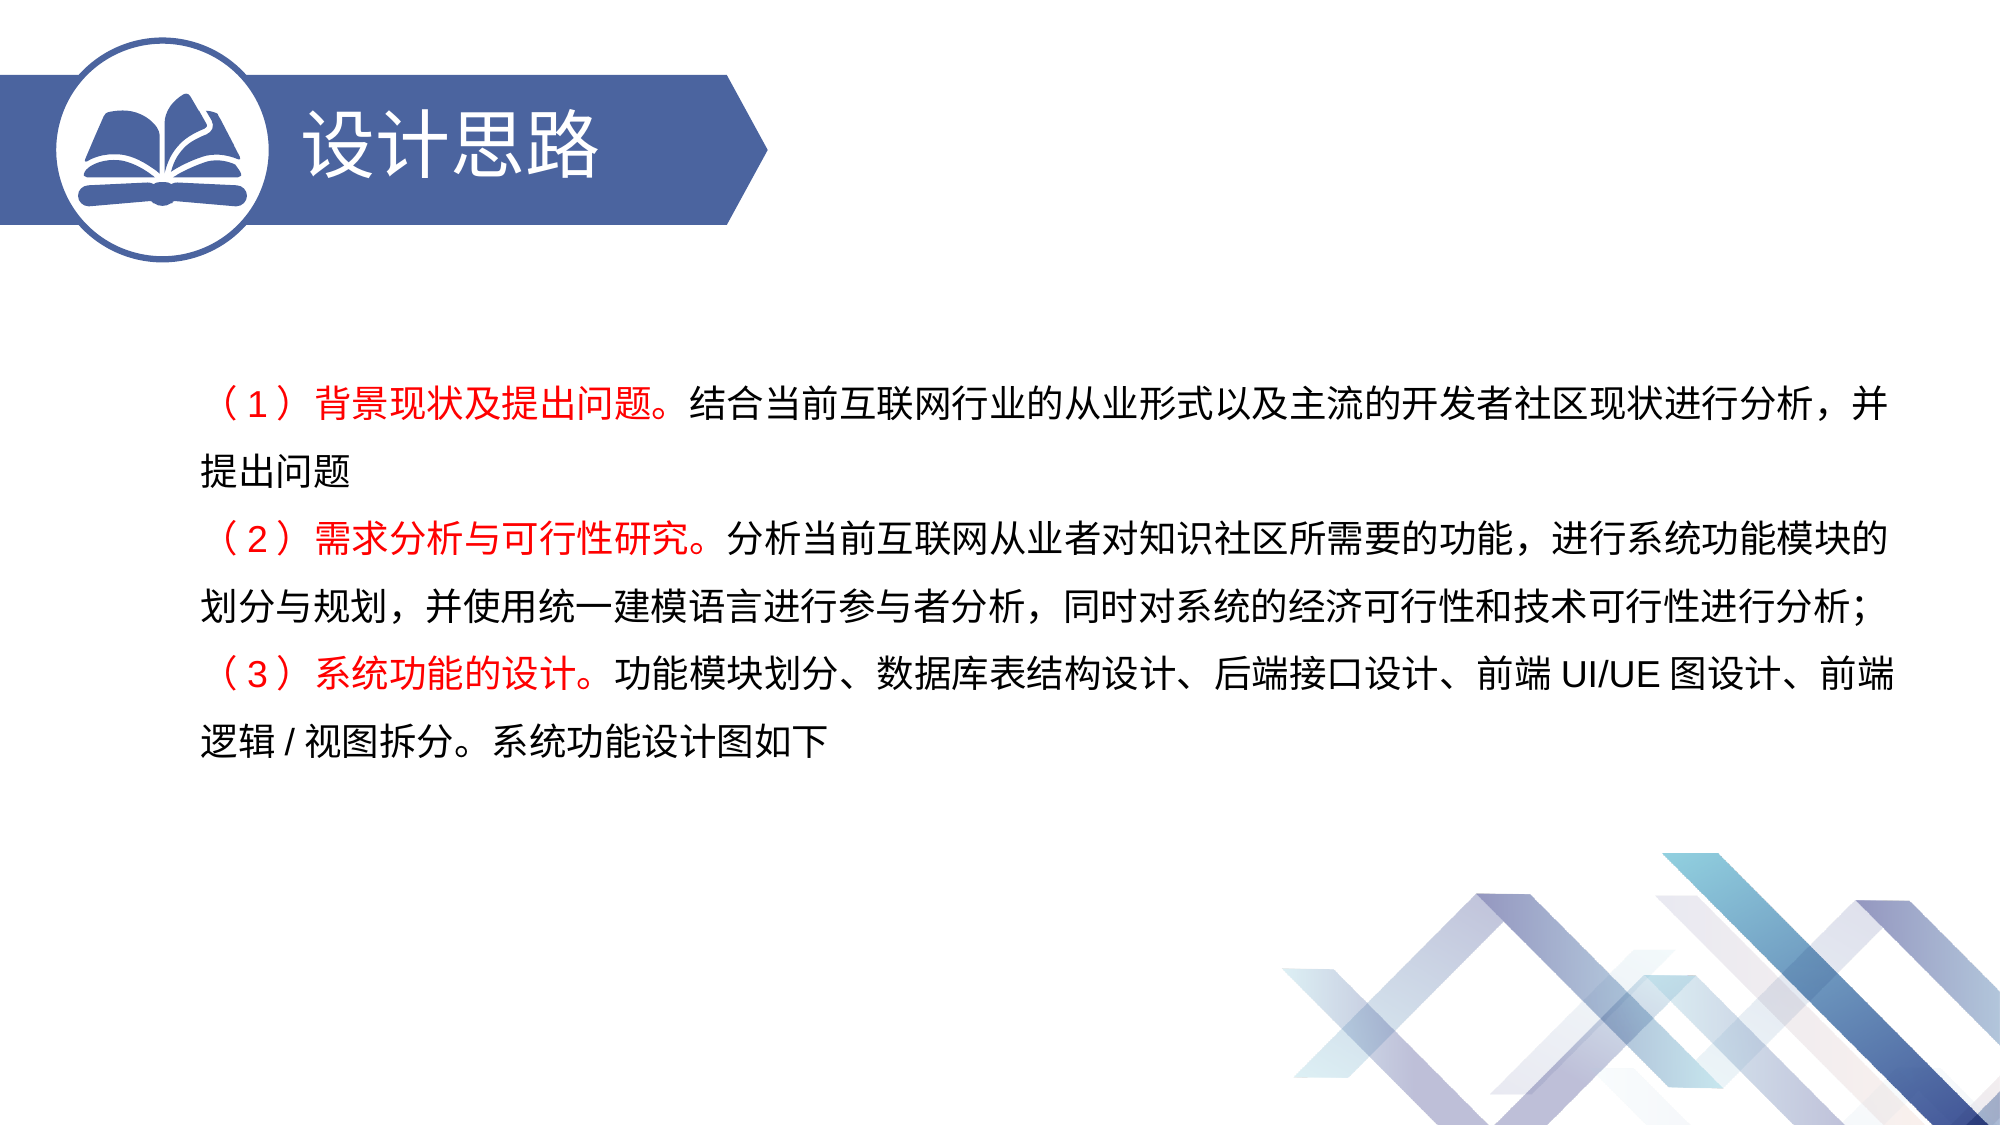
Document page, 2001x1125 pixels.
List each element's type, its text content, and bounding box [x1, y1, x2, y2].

text_box （1）背景现状及提出问题。结合当前互联网行业的从业形式以及主流的开发者社区现状进行分析，并提出问题 （2）需求分析与可行性研究。分析当前互联网从业者对知识社区所需要的功能，进行系统功能模块的划分与规划，并使用统一建模语言进行参与者分析，同时对系统的经济可行性和技术可行性进行分析； （3）系统功能的设计。功能模块划分、数据库表结构设计、后端接口设计、前端UI/UE图设计、前端逻辑/视图拆分。系统功能设计图如下 [185, 350, 1912, 771]
text_box 设计思路 [285, 90, 615, 196]
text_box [77, 93, 247, 207]
text_box [0, 73, 82, 226]
picture [1037, 853, 2000, 1125]
text_box [243, 73, 769, 226]
text_box [52, 39, 273, 261]
